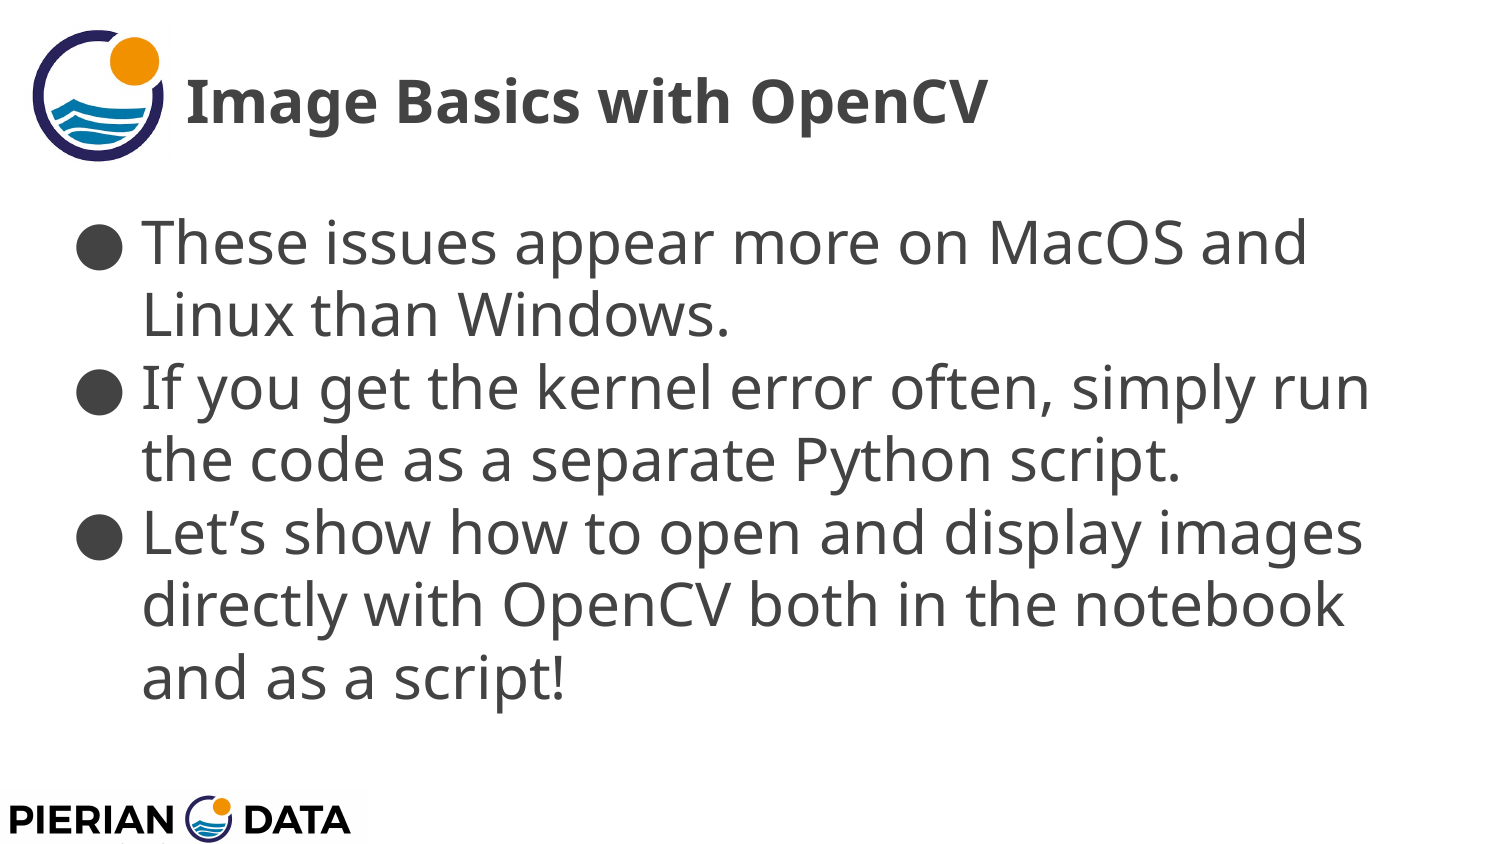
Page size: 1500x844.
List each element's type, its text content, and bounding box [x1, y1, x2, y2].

picture [0, 787, 368, 844]
picture [24, 24, 172, 167]
title Image Basics with OpenCV [176, 48, 1449, 143]
list These issues appear more on MacOS and Linux than Windows. If you get the kernel error often, simply run the code as a separate Python script. Let’s show how to open and display images directly with OpenCV both in the notebook and as a script! [51, 189, 1476, 750]
